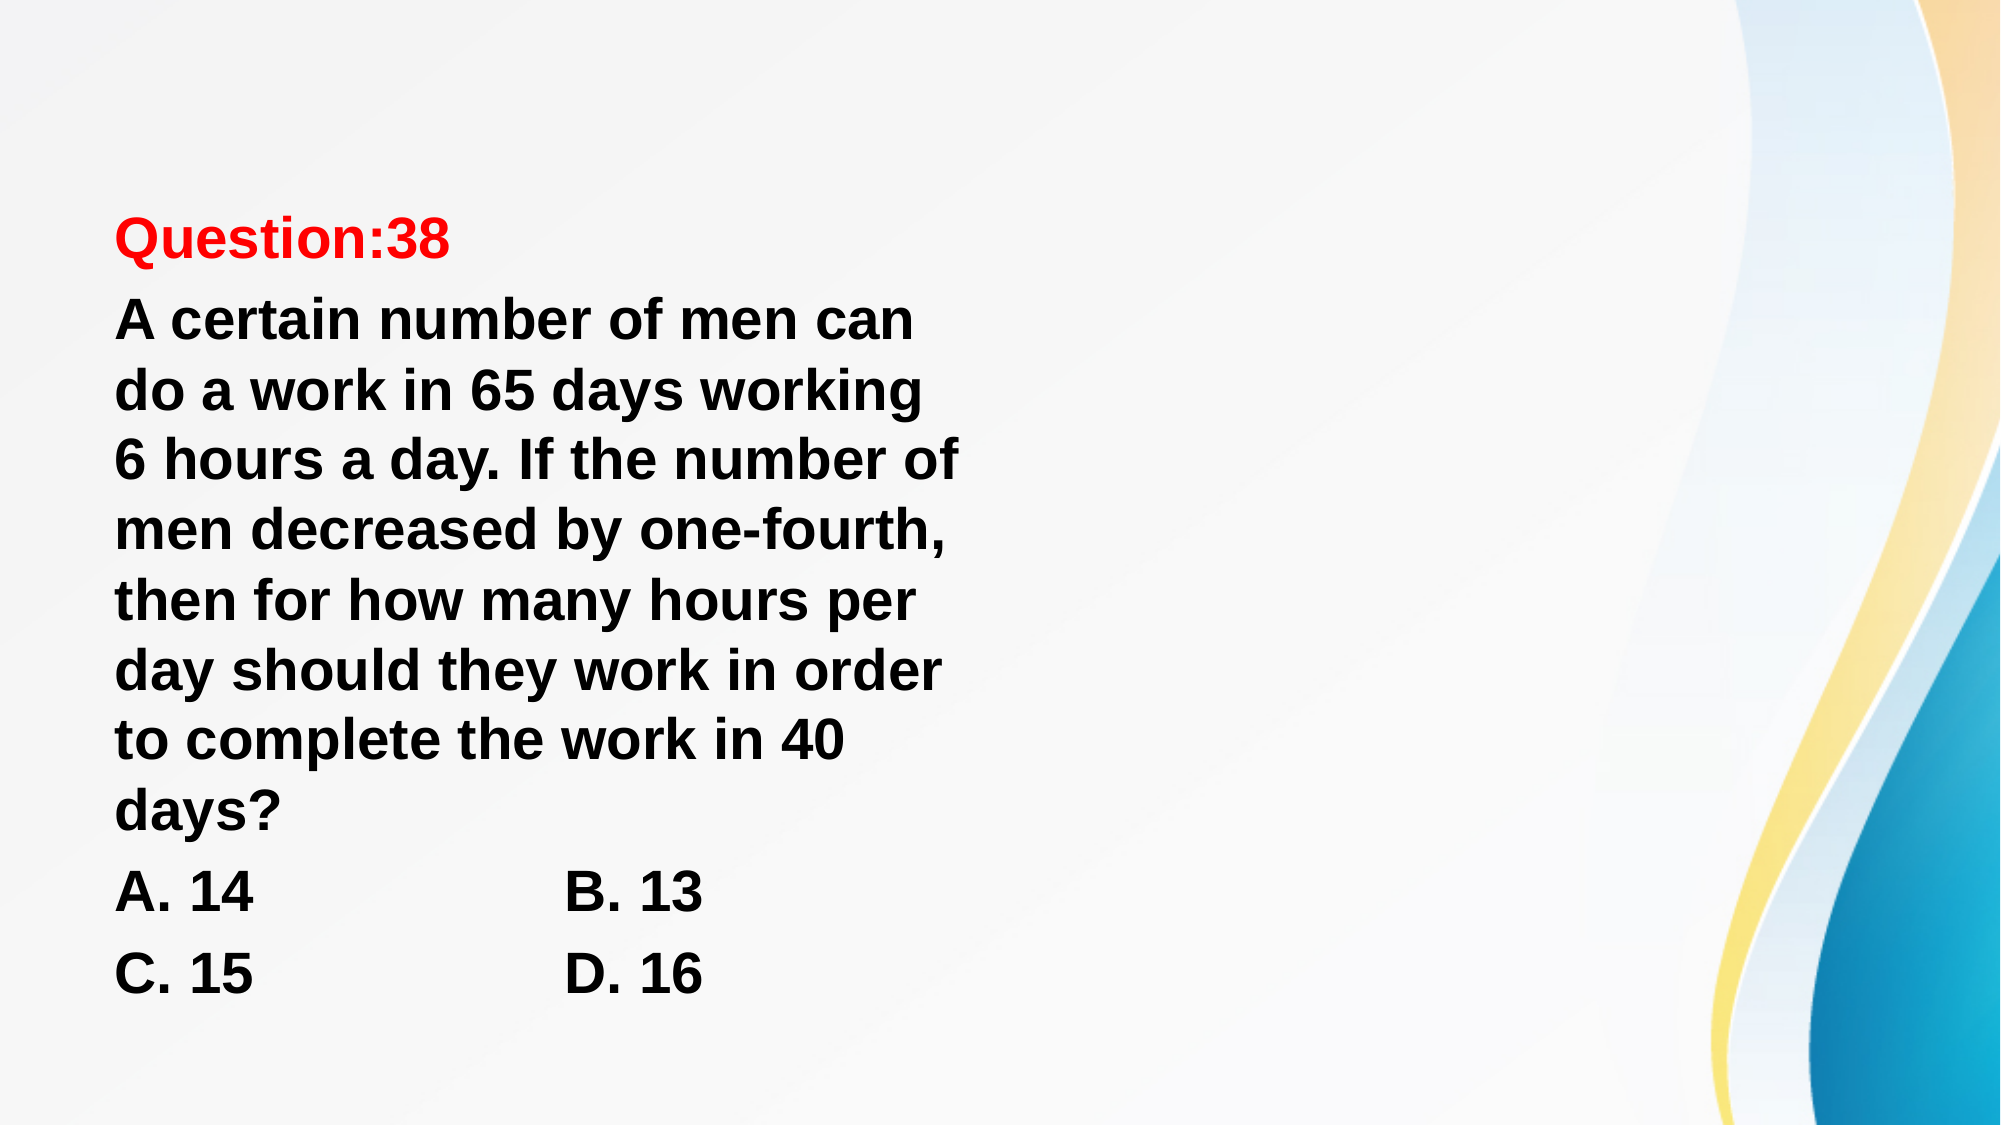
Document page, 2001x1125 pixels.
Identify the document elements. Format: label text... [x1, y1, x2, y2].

list Question:38 A certain number of men can do a work in 65 days working 6 hours a day. If the number of men decreased by one-fourth, then for how many hours per day should they work in order to complete the work in 40 days? A. 14 B. 13 C. 15 D. 16 [99, 192, 984, 1006]
picture [0, 0, 2001, 1125]
